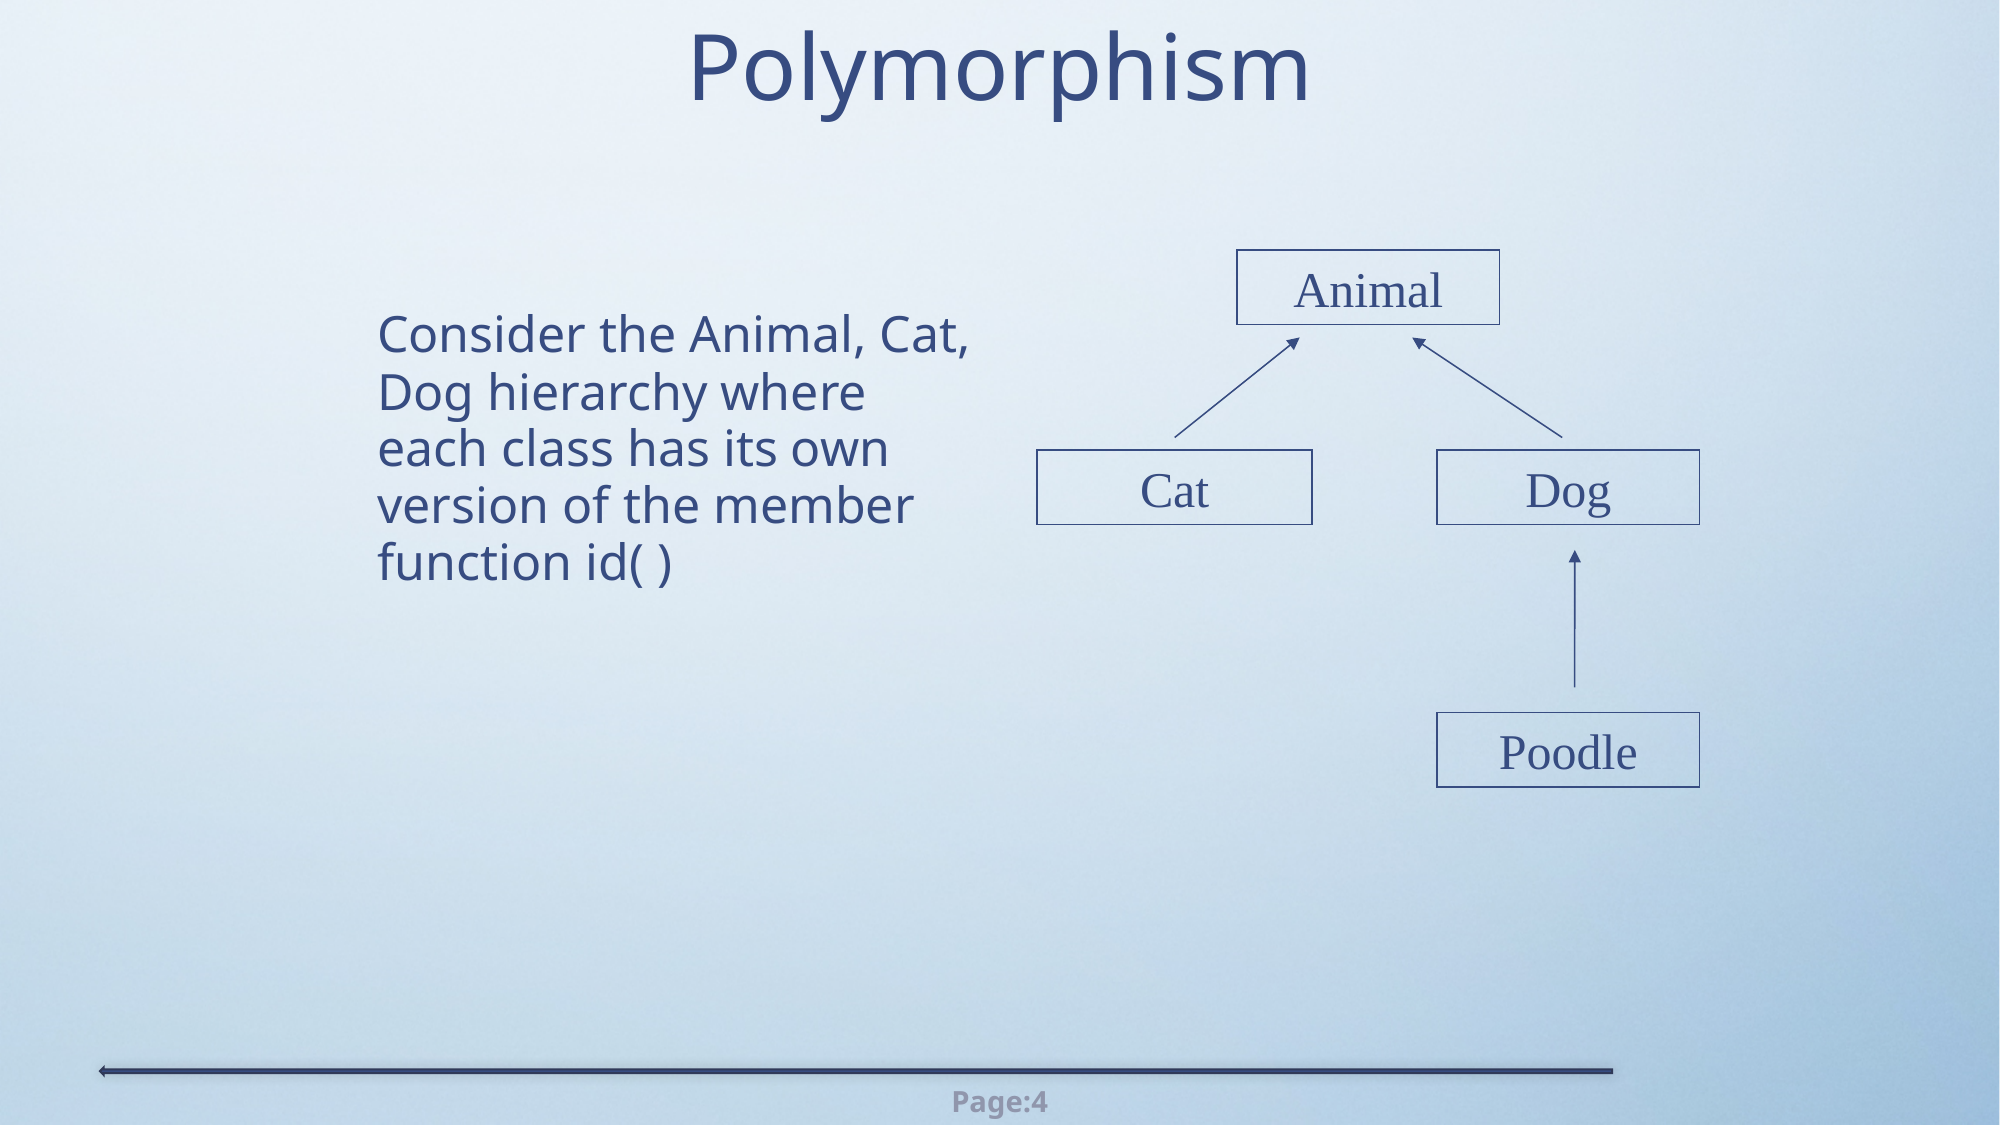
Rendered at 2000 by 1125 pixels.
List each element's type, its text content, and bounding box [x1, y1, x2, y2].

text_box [1037, 249, 1700, 789]
title Polymorphism [0, 0, 2000, 130]
list Consider the Animal, Cat, Dog hierarchy where each class has its own version of the member function id( ) [362, 299, 988, 813]
picture [0, 130, 2000, 1125]
